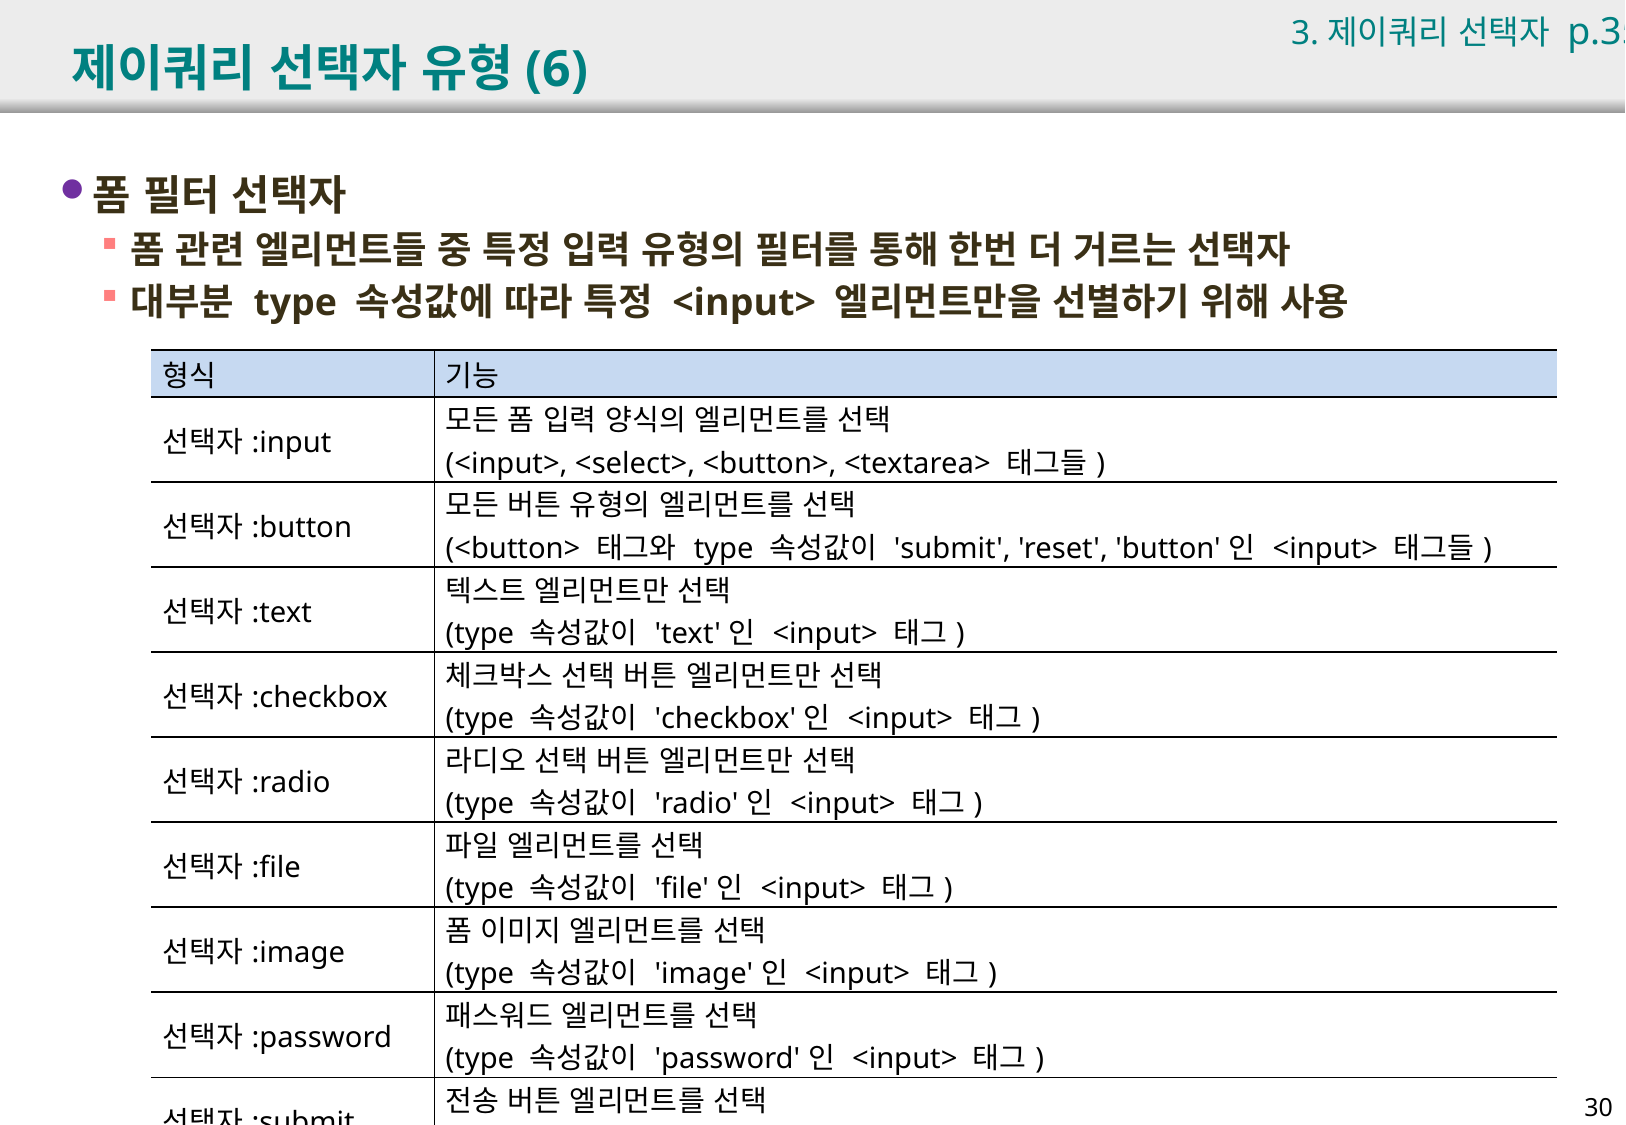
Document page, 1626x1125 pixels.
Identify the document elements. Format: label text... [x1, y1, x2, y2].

table_cell 텍스트 엘리먼트만 선택 (type 속성값이 'text'인 <input> 태그) [435, 568, 1557, 651]
text_box 3.제이쿼리 선택자 p.358 [1276, 0, 1625, 60]
table_cell 폼 이미지 엘리먼트를 선택 (type 속성값이 'image'인 <input> 태그) [435, 908, 1557, 991]
table_cell 체크박스 선택 버튼 엘리먼트만 선택 (type 속성값이 'checkbox'인 <input> 태그) [435, 653, 1557, 736]
title 제이쿼리 선택자 유형(6) [56, 18, 1545, 115]
table_cell 선택자:radio [151, 738, 434, 821]
table_cell 전송 버튼 엘리먼트를 선택 (type 속성값이 'submit'인 <input> 태그) [435, 1078, 1557, 1125]
table_cell 선택자:submit [151, 1078, 434, 1125]
table_cell 모든 버튼 유형의 엘리먼트를 선택 (<button> 태그와 type 속성값이 'submit', 'reset', 'button'인 <input> 태그들) [435, 483, 1557, 566]
table_cell 선택자:input [151, 398, 434, 481]
table_cell 선택자:image [151, 908, 434, 991]
table_cell 모든 폼 입력 양식의 엘리먼트를 선택 (<input>, <select>, <button>, <textarea> 태그들) [435, 398, 1557, 481]
table_cell 선택자:text [151, 568, 434, 651]
table_header 형식 [151, 351, 434, 396]
table_cell 파일 엘리먼트를 선택 (type 속성값이 'file'인 <input> 태그) [435, 823, 1557, 906]
table_cell 선택자:checkbox [151, 653, 434, 736]
table_cell 패스워드 엘리먼트를 선택 (type 속성값이 'password'인 <input> 태그) [435, 993, 1557, 1077]
table_cell 선택자:button [151, 483, 434, 566]
table_header 기능 [435, 351, 1557, 396]
table_cell 선택자:file [151, 823, 434, 906]
table_cell 선택자:password [151, 993, 434, 1077]
table_cell 라디오 선택 버튼 엘리먼트만 선택 (type 속성값이 'radio'인 <input> 태그) [435, 738, 1557, 821]
list 폼 필터 선택자 폼 관련 엘리먼트들 중 특정 입력 유형의 필터를 통해 한번 더 거르는 선택자 대부분 type 속성값에 따라 특정 <input> 엘리먼트만을 선별하기 위해 사용 [44, 160, 1593, 1095]
